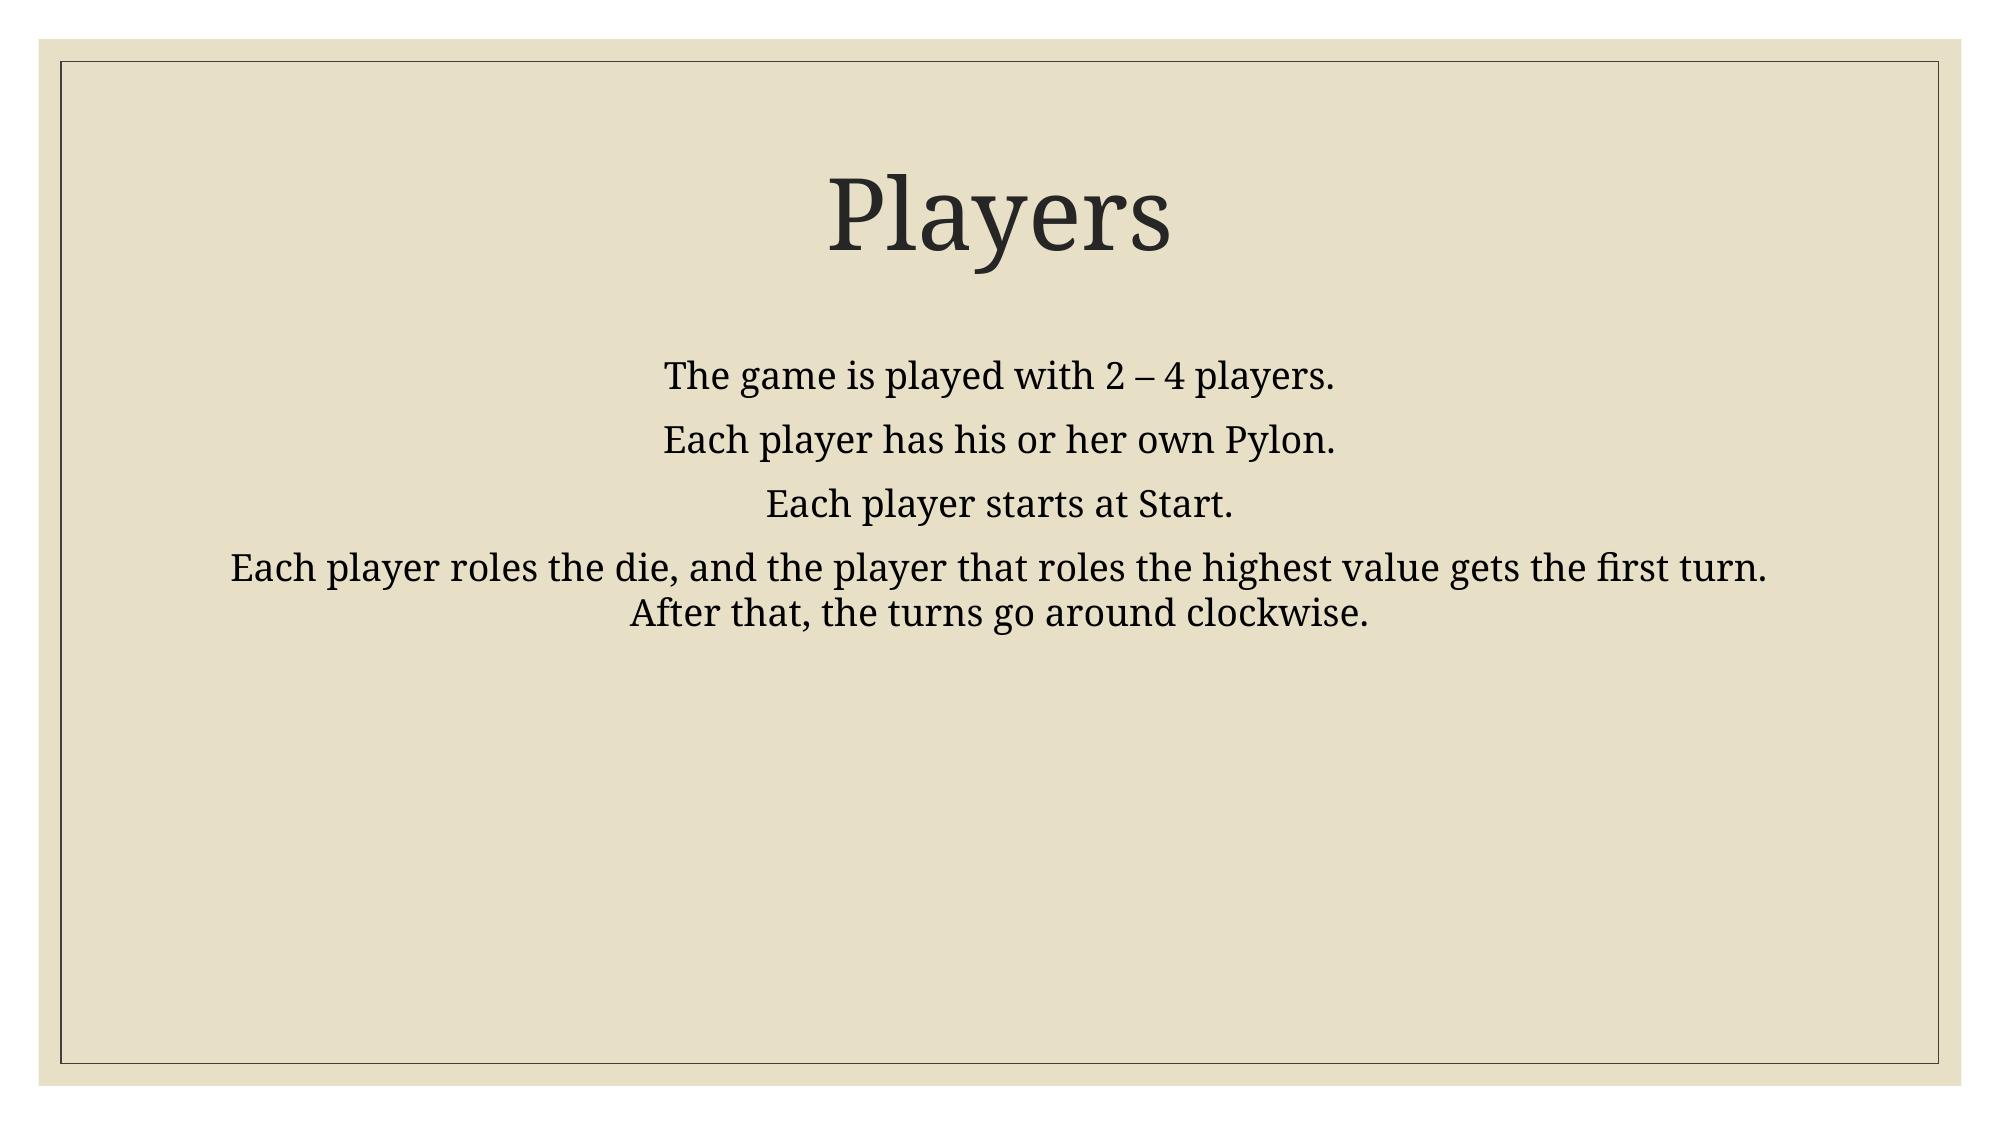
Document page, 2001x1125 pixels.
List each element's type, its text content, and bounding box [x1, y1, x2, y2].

title Players [174, 105, 1825, 331]
list The game is played with 2 – 4 players. Each player has his or her own Pylon. Each player starts at Start. Each player roles the die, and the player that roles the highest value gets the first turn. After that, the turns go around clockwise. [174, 345, 1825, 990]
